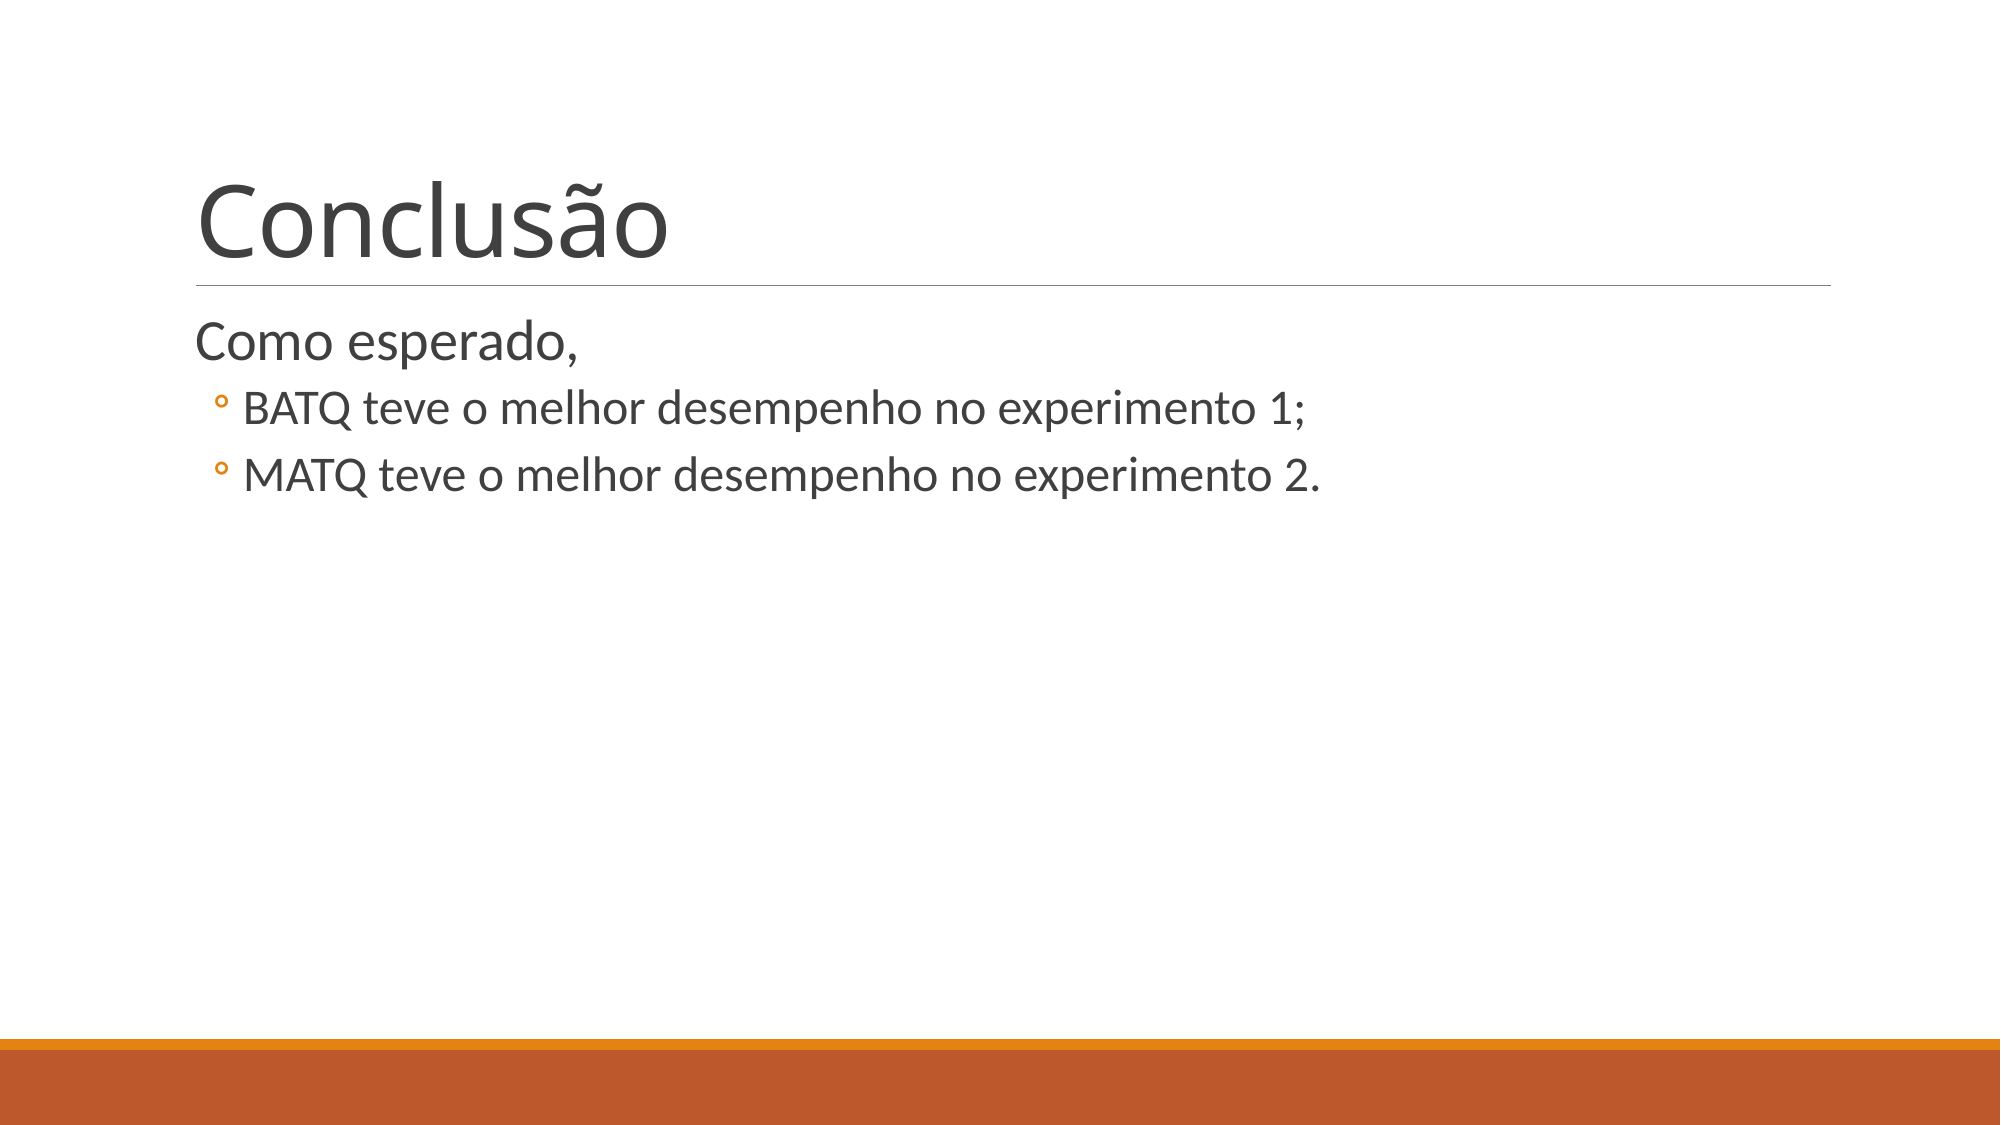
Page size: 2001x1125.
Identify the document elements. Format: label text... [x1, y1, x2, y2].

list Como esperado, BATQ teve o melhor desempenho no experimento 1; MATQ teve o melhor desempenho no experimento 2. [180, 302, 1830, 963]
title Conclusão [180, 47, 1830, 285]
